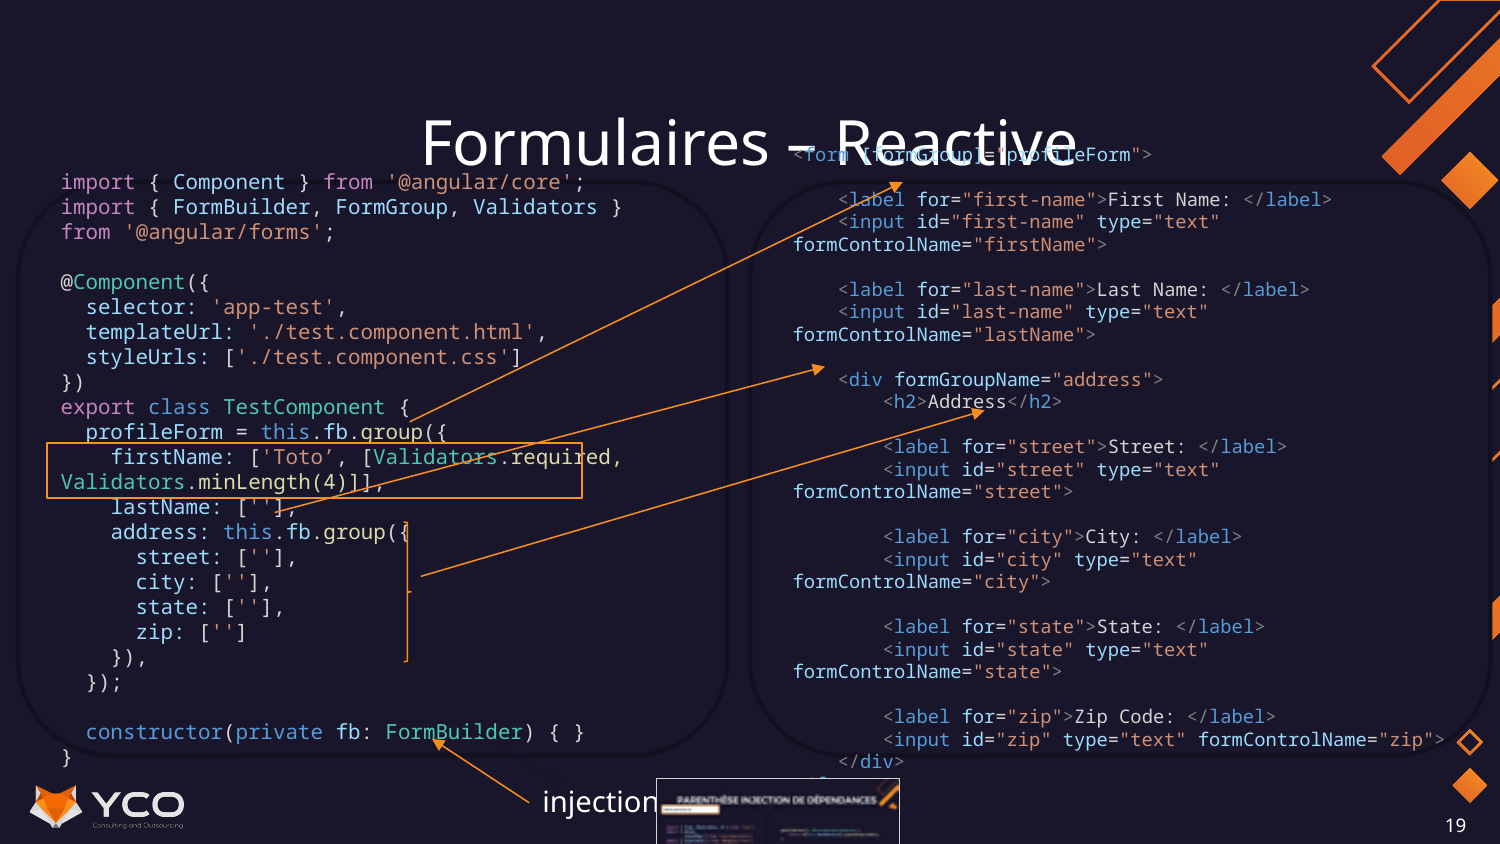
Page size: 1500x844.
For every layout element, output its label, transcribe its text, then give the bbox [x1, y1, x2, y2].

text_box import { Component } from '@angular/core'; import { FormBuilder, FormGroup, Validators } from '@angular/forms'; @Component({ selector: 'app-test', templateUrl: './test.component.html', styleUrls: ['./test.component.css'] }) export class TestComponent { profileForm = this.fb.group({ firstName: ['Toto’, [Validators.required, Validators.minLength(4)]], lastName: [''], address: this.fb.group({ street: [''], city: [''], state: [''], zip: [''] }), }); constructor(private fb: FormBuilder) { } } [15, 179, 729, 758]
picture [657, 779, 899, 844]
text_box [274, 181, 985, 662]
title Formulaires – Reactive [98, 88, 1402, 180]
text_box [431, 738, 751, 828]
text_box [47, 442, 269, 498]
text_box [474, 731, 563, 737]
text_box <form [formGroup]="profileForm"> <label for="first-name">First Name: </label> <input id="first-name" type="text" formControlName="firstName"> <label for="last-name">Last Name: </label> <input id="last-name" type="text" formControlName="lastName"> <div formGroupName="address"> <h2>Address</h2> <label for="street">Street: </label> <input id="street" type="text" formControlName="street"> <label for="city">City: </label> <input id="city" type="text" formControlName="city"> <label for="state">State: </label> <input id="state" type="text" formControlName="state"> <label for="zip">Zip Code: </label> <input id="zip" type="text" formControlName="zip"> </div> </form> [748, 179, 1493, 758]
picture [29, 785, 184, 829]
